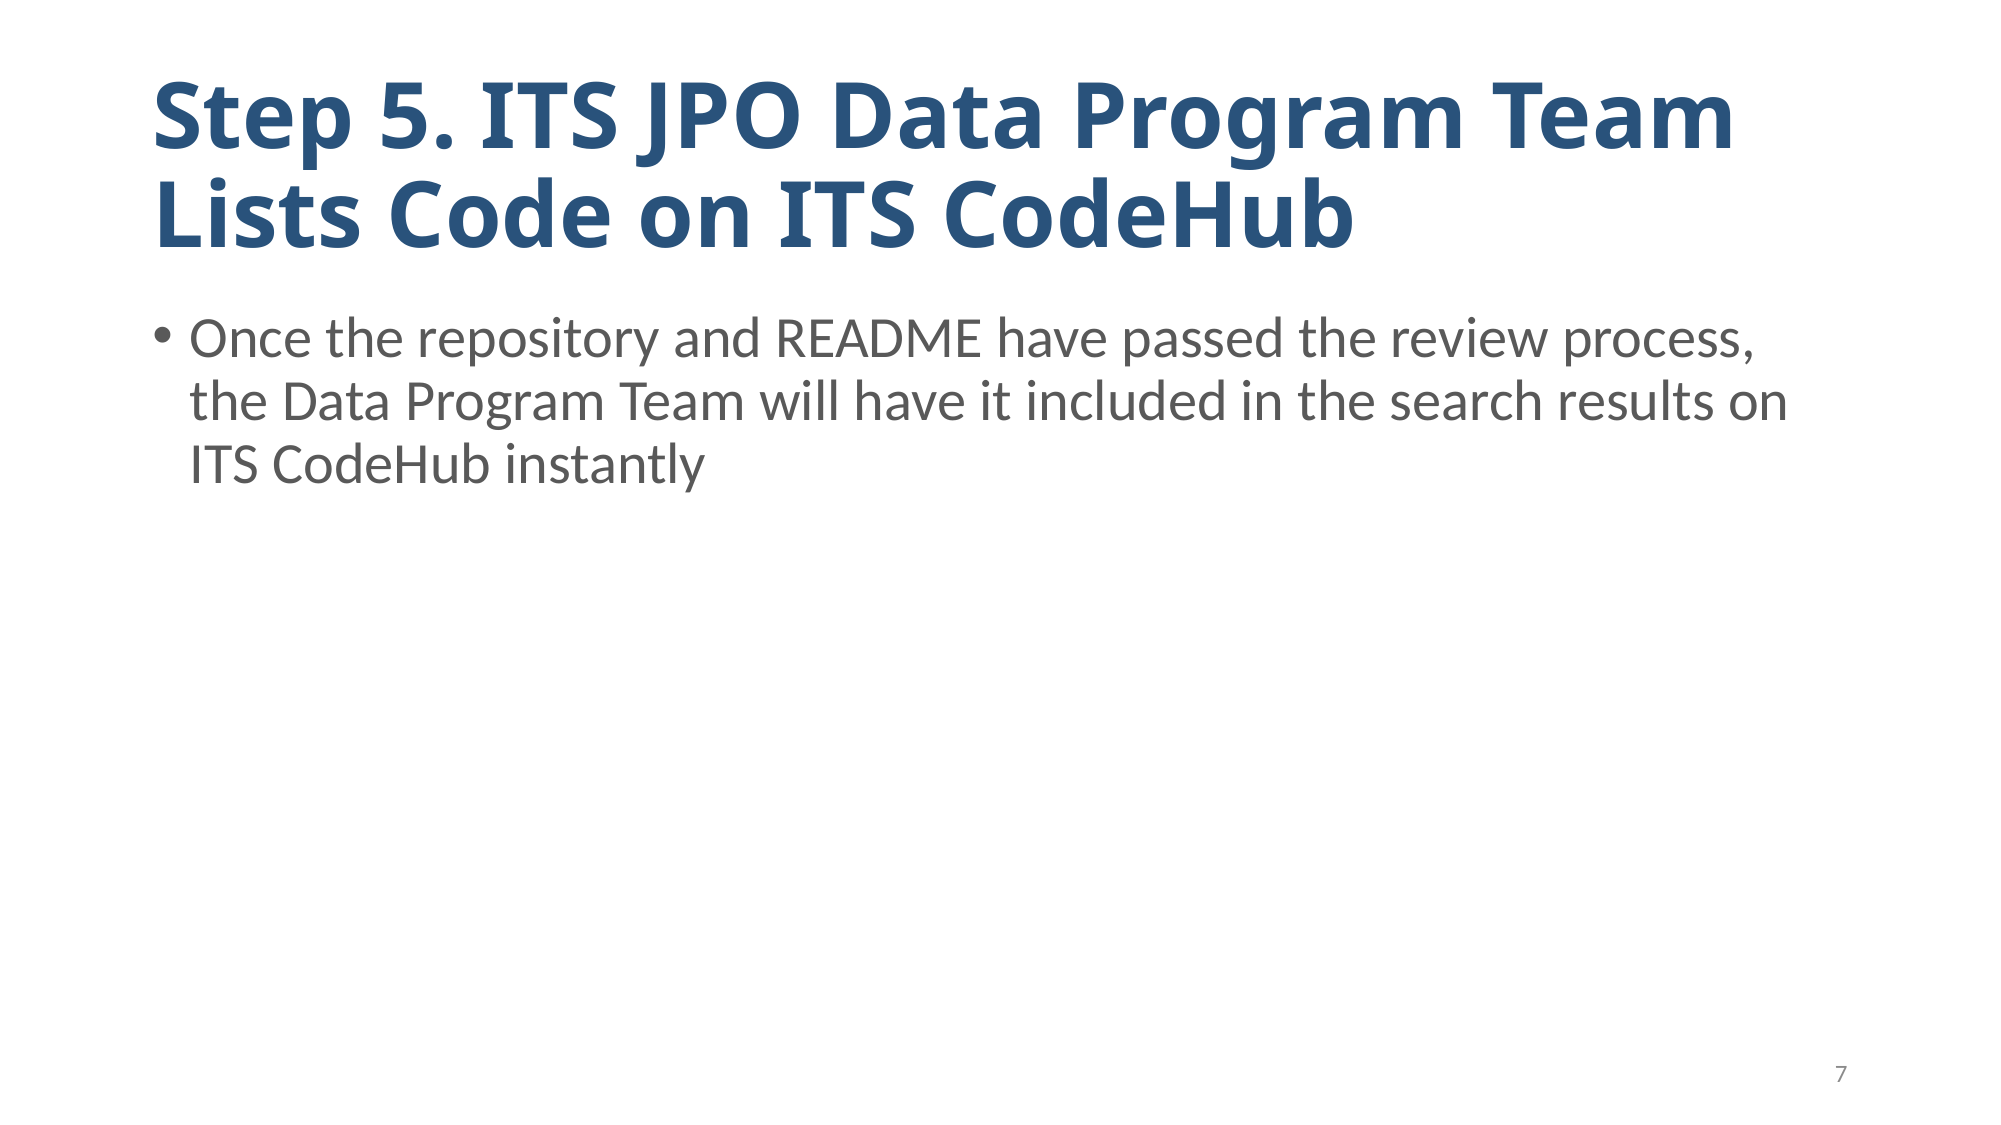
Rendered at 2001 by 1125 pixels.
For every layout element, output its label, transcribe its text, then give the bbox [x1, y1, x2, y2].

title Step 5. ITS JPO Data Program Team Lists Code on ITS CodeHub [137, 59, 1863, 278]
slide_number 7 [1412, 1042, 1863, 1103]
list Once the repository and README have passed the review process, the Data Program Team will have it included in the search results on ITS CodeHub instantly [137, 299, 1863, 1014]
